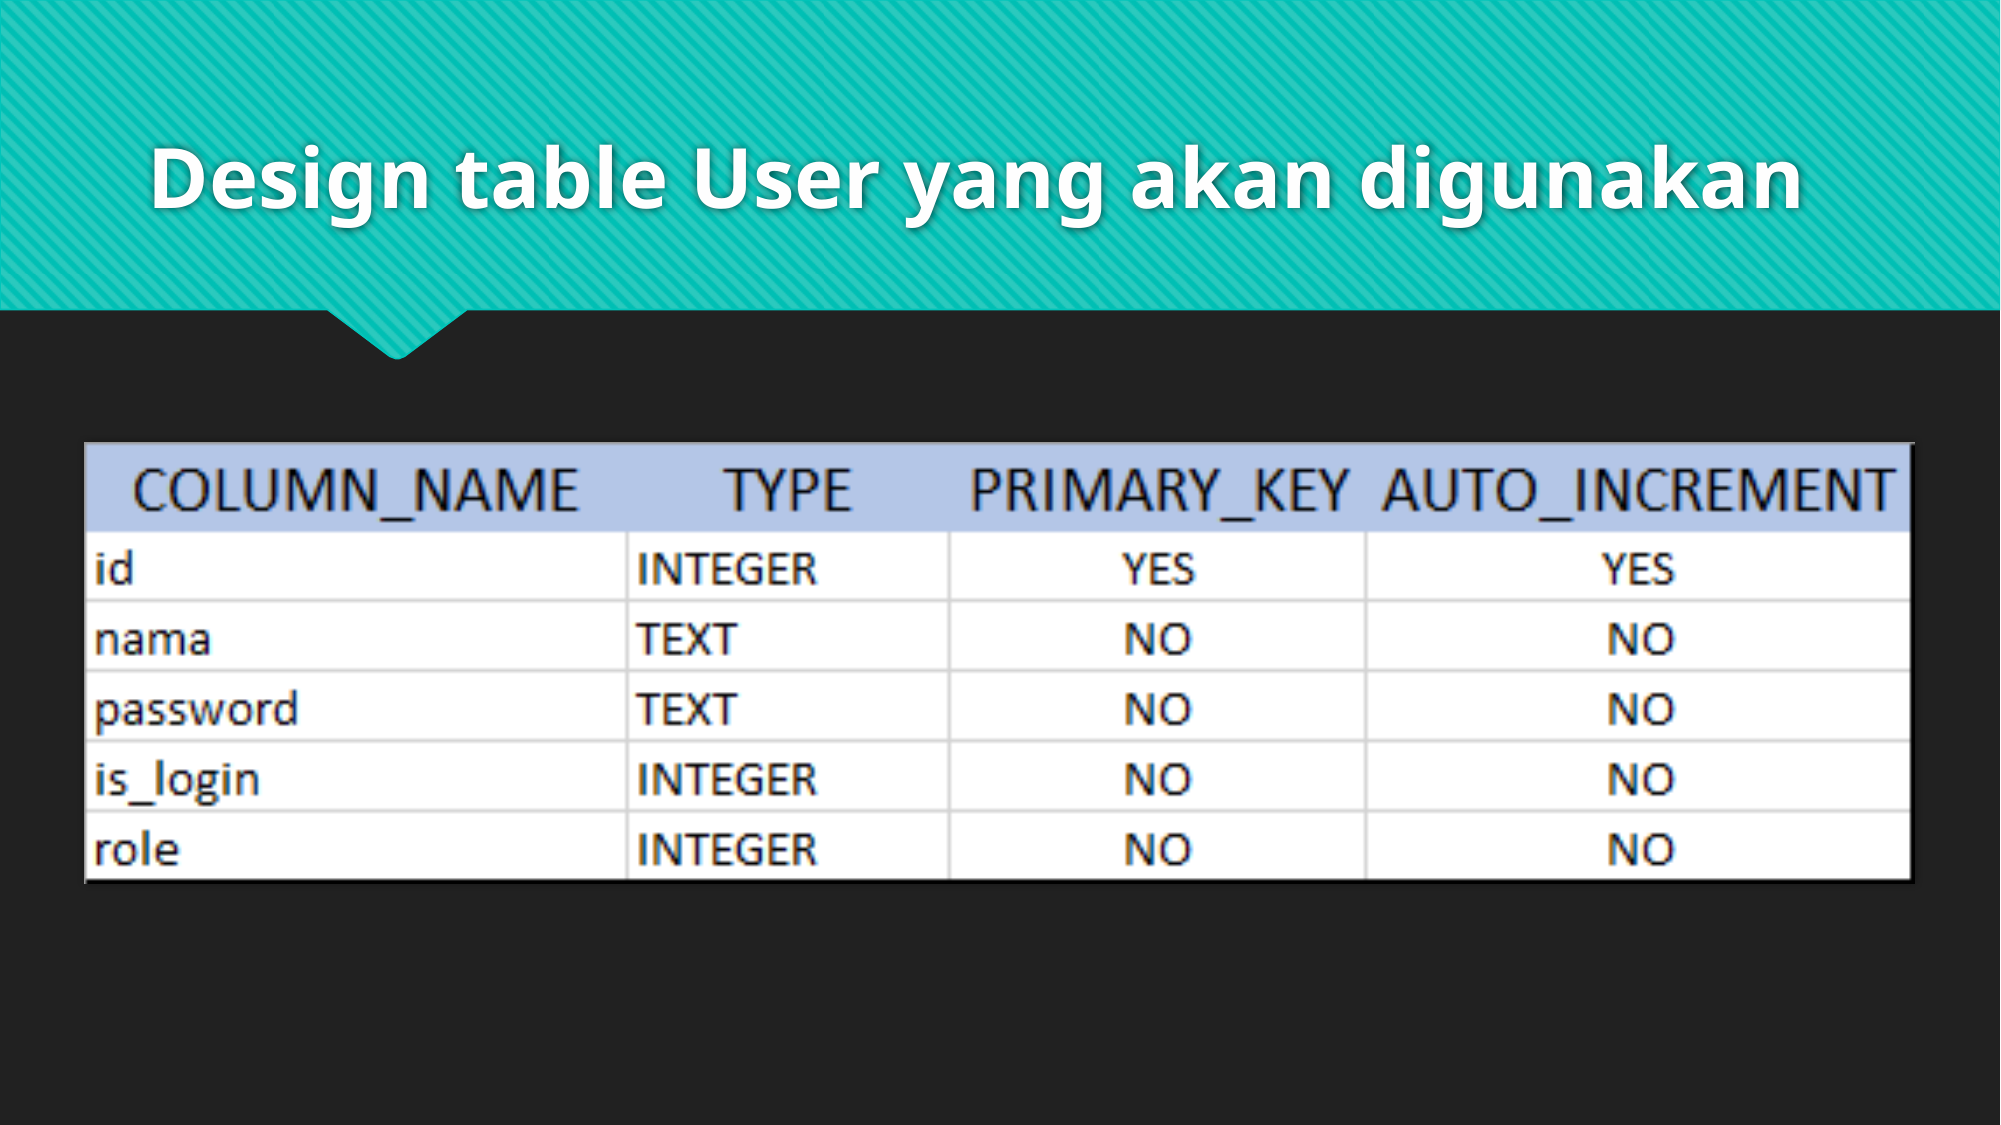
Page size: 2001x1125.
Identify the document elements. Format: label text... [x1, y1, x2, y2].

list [84, 442, 1916, 884]
title Design table User yang akan digunakan [132, 73, 1868, 233]
